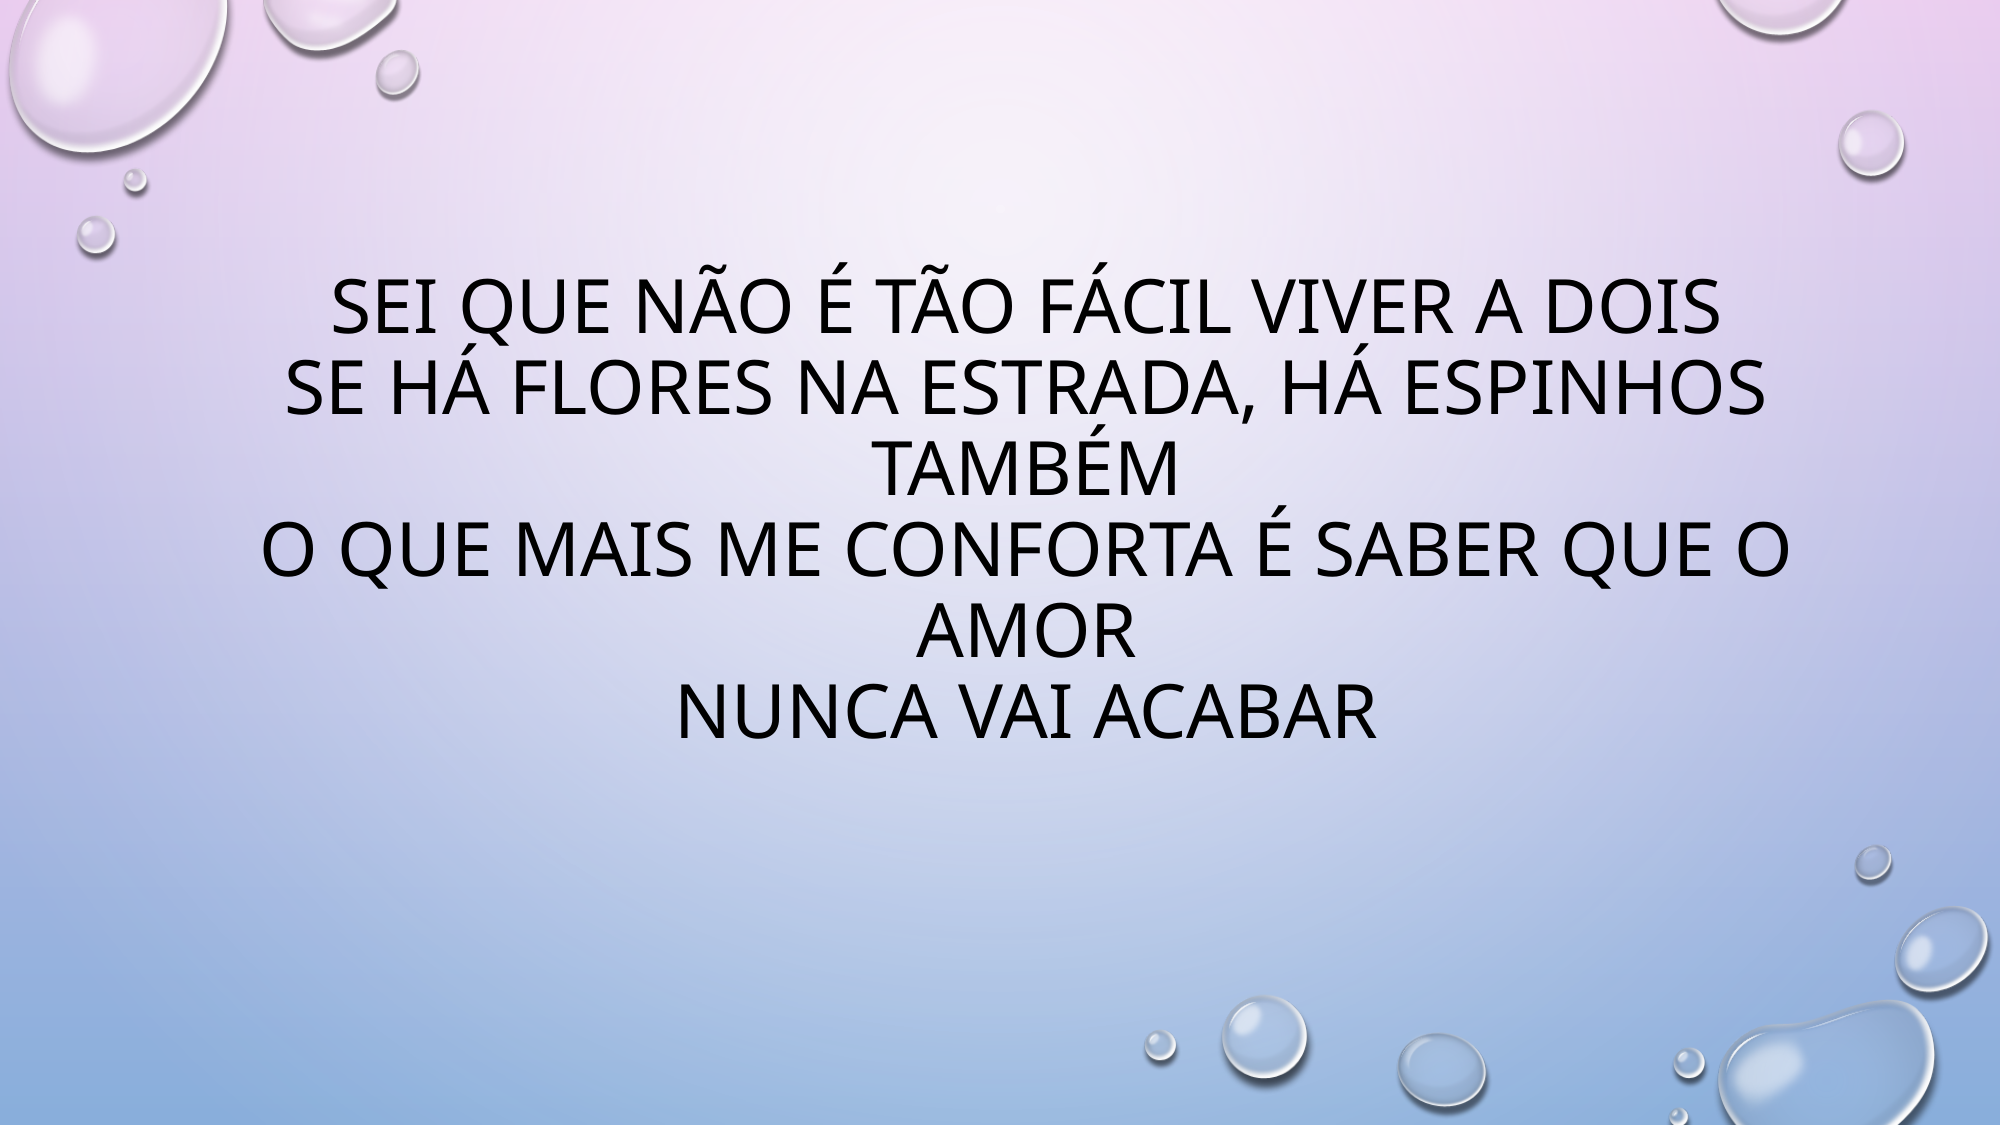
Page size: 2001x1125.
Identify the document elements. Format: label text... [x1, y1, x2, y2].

picture [0, 0, 2000, 1125]
title Sei que não é tão fácil viver a dois Se há flores na estrada, há espinhos também O que mais me conforta é saber que o amor Nunca vai acabar [150, 149, 1904, 956]
